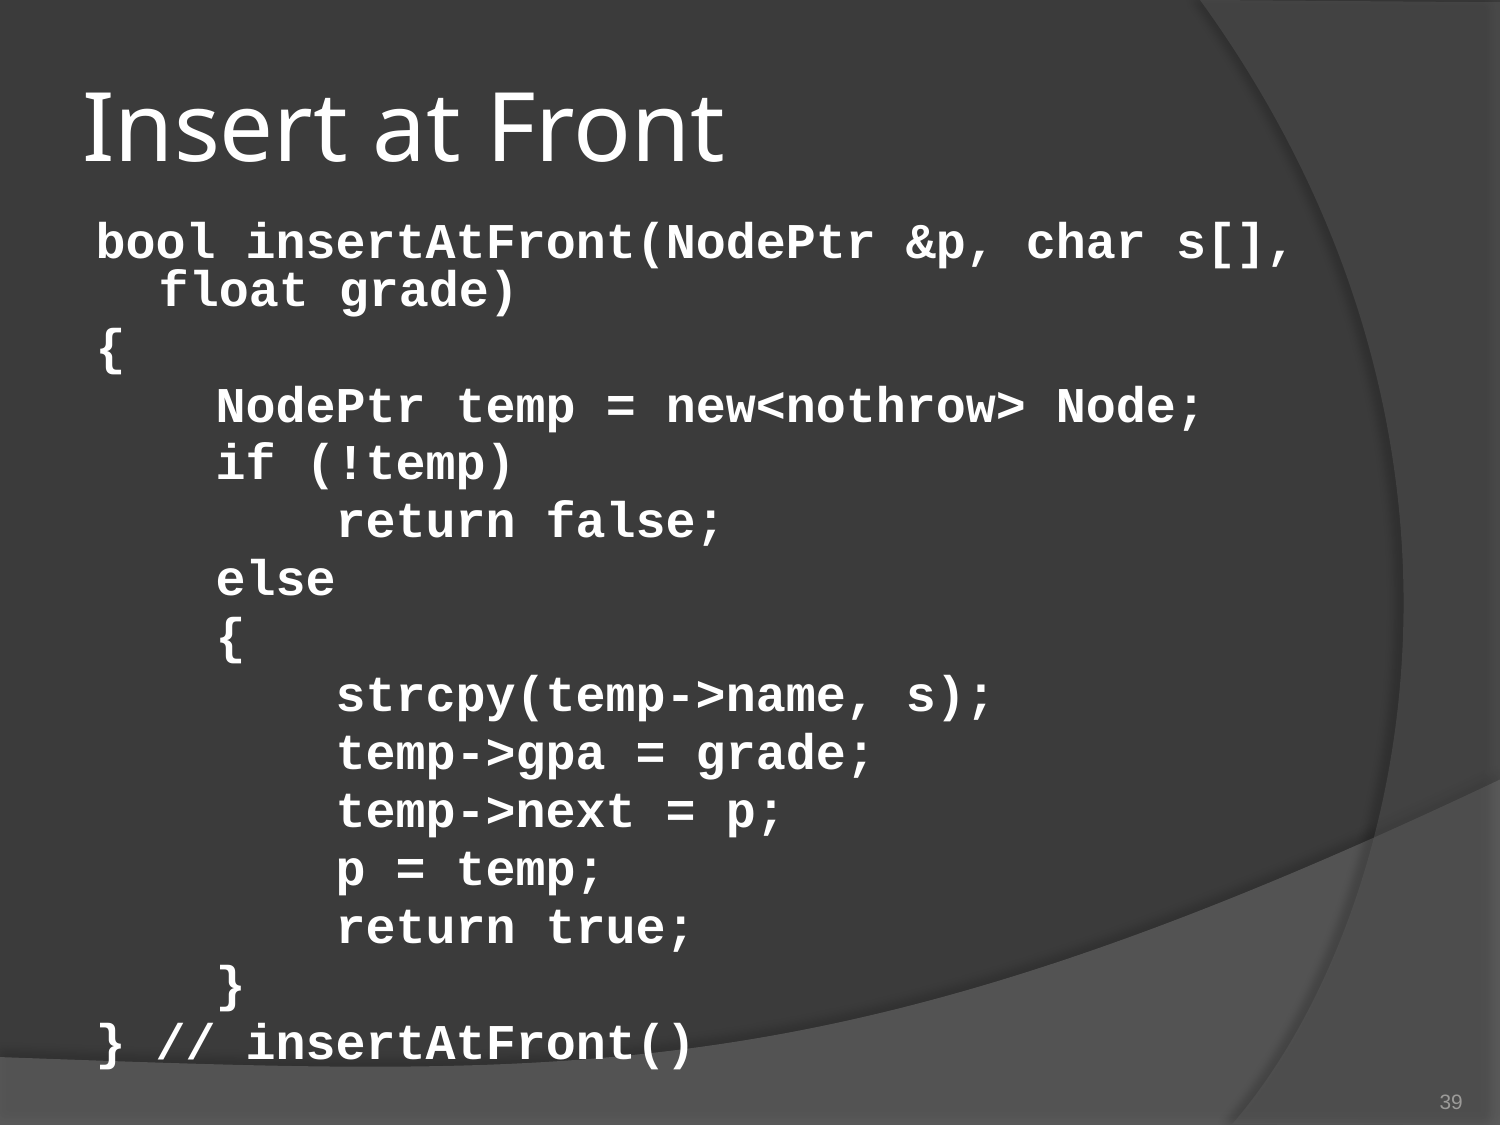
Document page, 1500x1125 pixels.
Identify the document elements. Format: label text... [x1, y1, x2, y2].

list bool insertAtFront(NodePtr &p, char s[], float grade) { NodePtr temp = new<nothrow> Node; if (!temp) return false; else { strcpy(temp->name, s); temp->gpa = grade; temp->next = p; p = temp; return true; } } // insertAtFront() [75, 212, 1425, 1113]
title Insert at Front [75, 45, 1425, 200]
slide_number 39 [1337, 1053, 1463, 1114]
